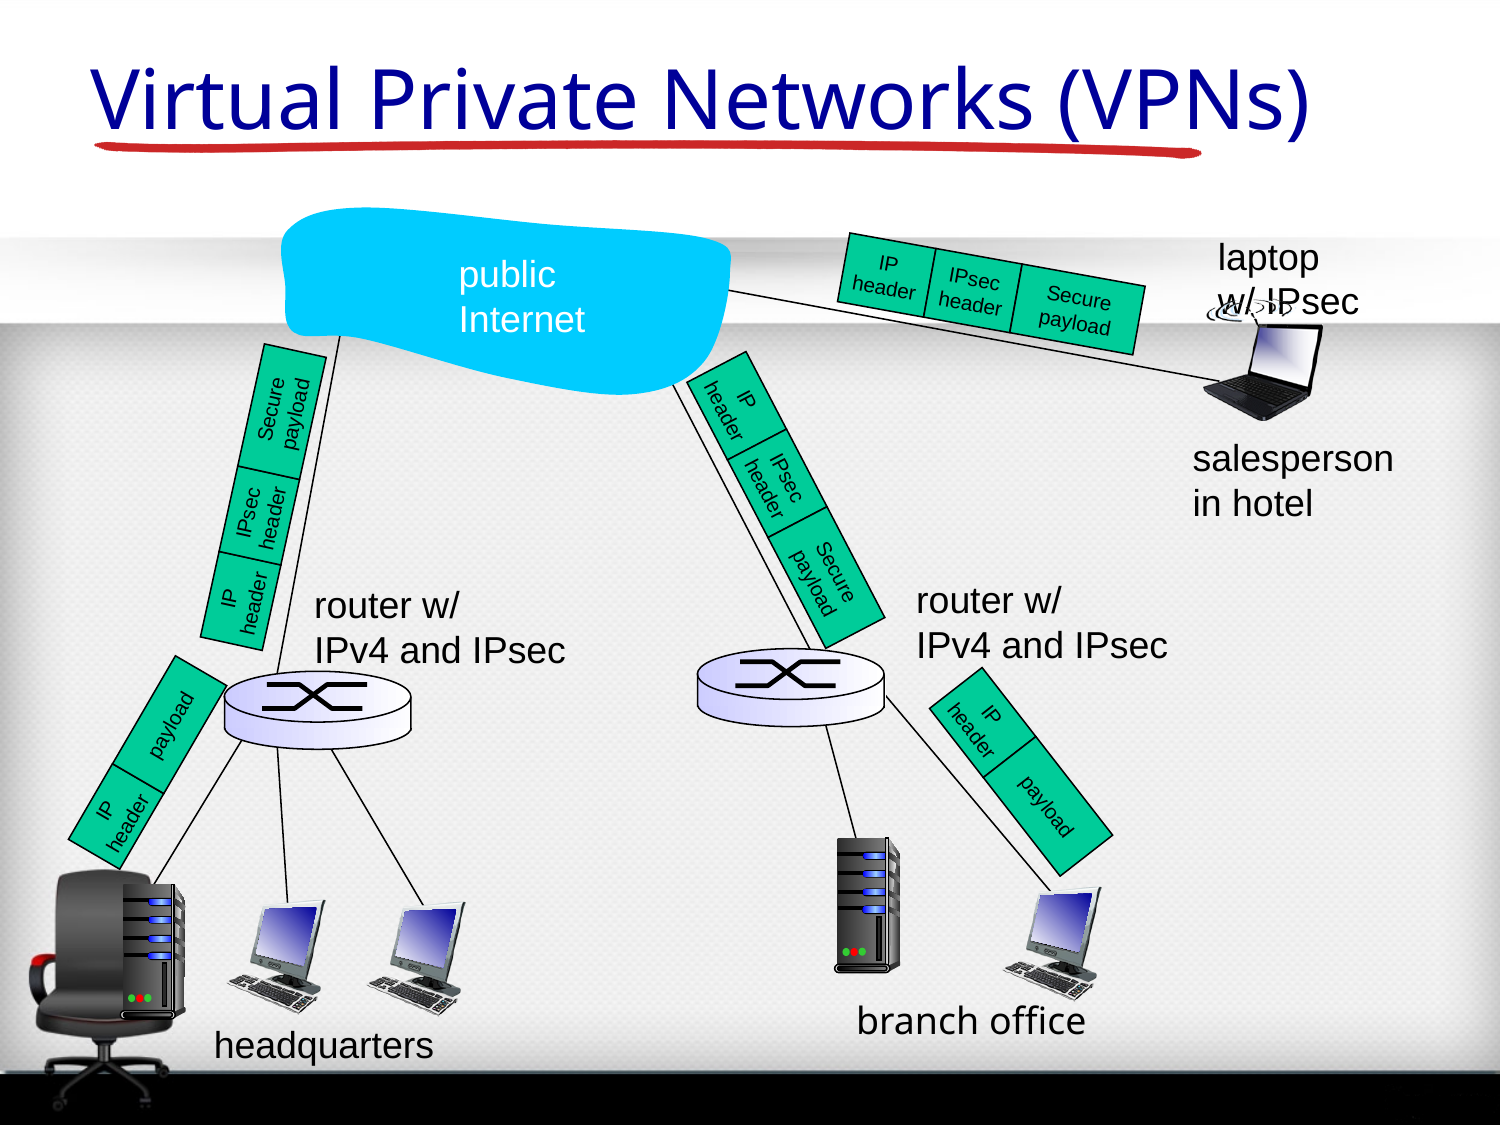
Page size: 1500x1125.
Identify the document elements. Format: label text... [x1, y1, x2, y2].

text_box router w/ IPv4 and IPsec [901, 568, 1184, 674]
text_box headquarters [199, 1013, 450, 1074]
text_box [834, 838, 901, 973]
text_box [120, 884, 186, 1020]
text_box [113, 465, 414, 529]
text_box salesperson in hotel [1178, 426, 1410, 532]
text_box laptop w/ IPsec [1203, 225, 1375, 330]
text_box branch office [841, 989, 1102, 1050]
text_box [841, 258, 1142, 330]
text_box [281, 207, 731, 395]
footer Network Security [762, 1062, 1397, 1114]
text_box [977, 881, 1104, 1010]
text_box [1203, 296, 1323, 422]
text_box router w/ IPv4 and IPsec [299, 573, 582, 679]
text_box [342, 896, 468, 1025]
text_box Virtual Private Networks (VPNs) [75, 38, 1351, 156]
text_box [223, 671, 413, 750]
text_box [41, 732, 255, 793]
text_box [202, 894, 329, 1023]
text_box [697, 648, 886, 727]
picture [0, 0, 1500, 1125]
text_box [914, 738, 1128, 806]
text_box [635, 466, 937, 534]
text_box public Internet [443, 242, 601, 347]
